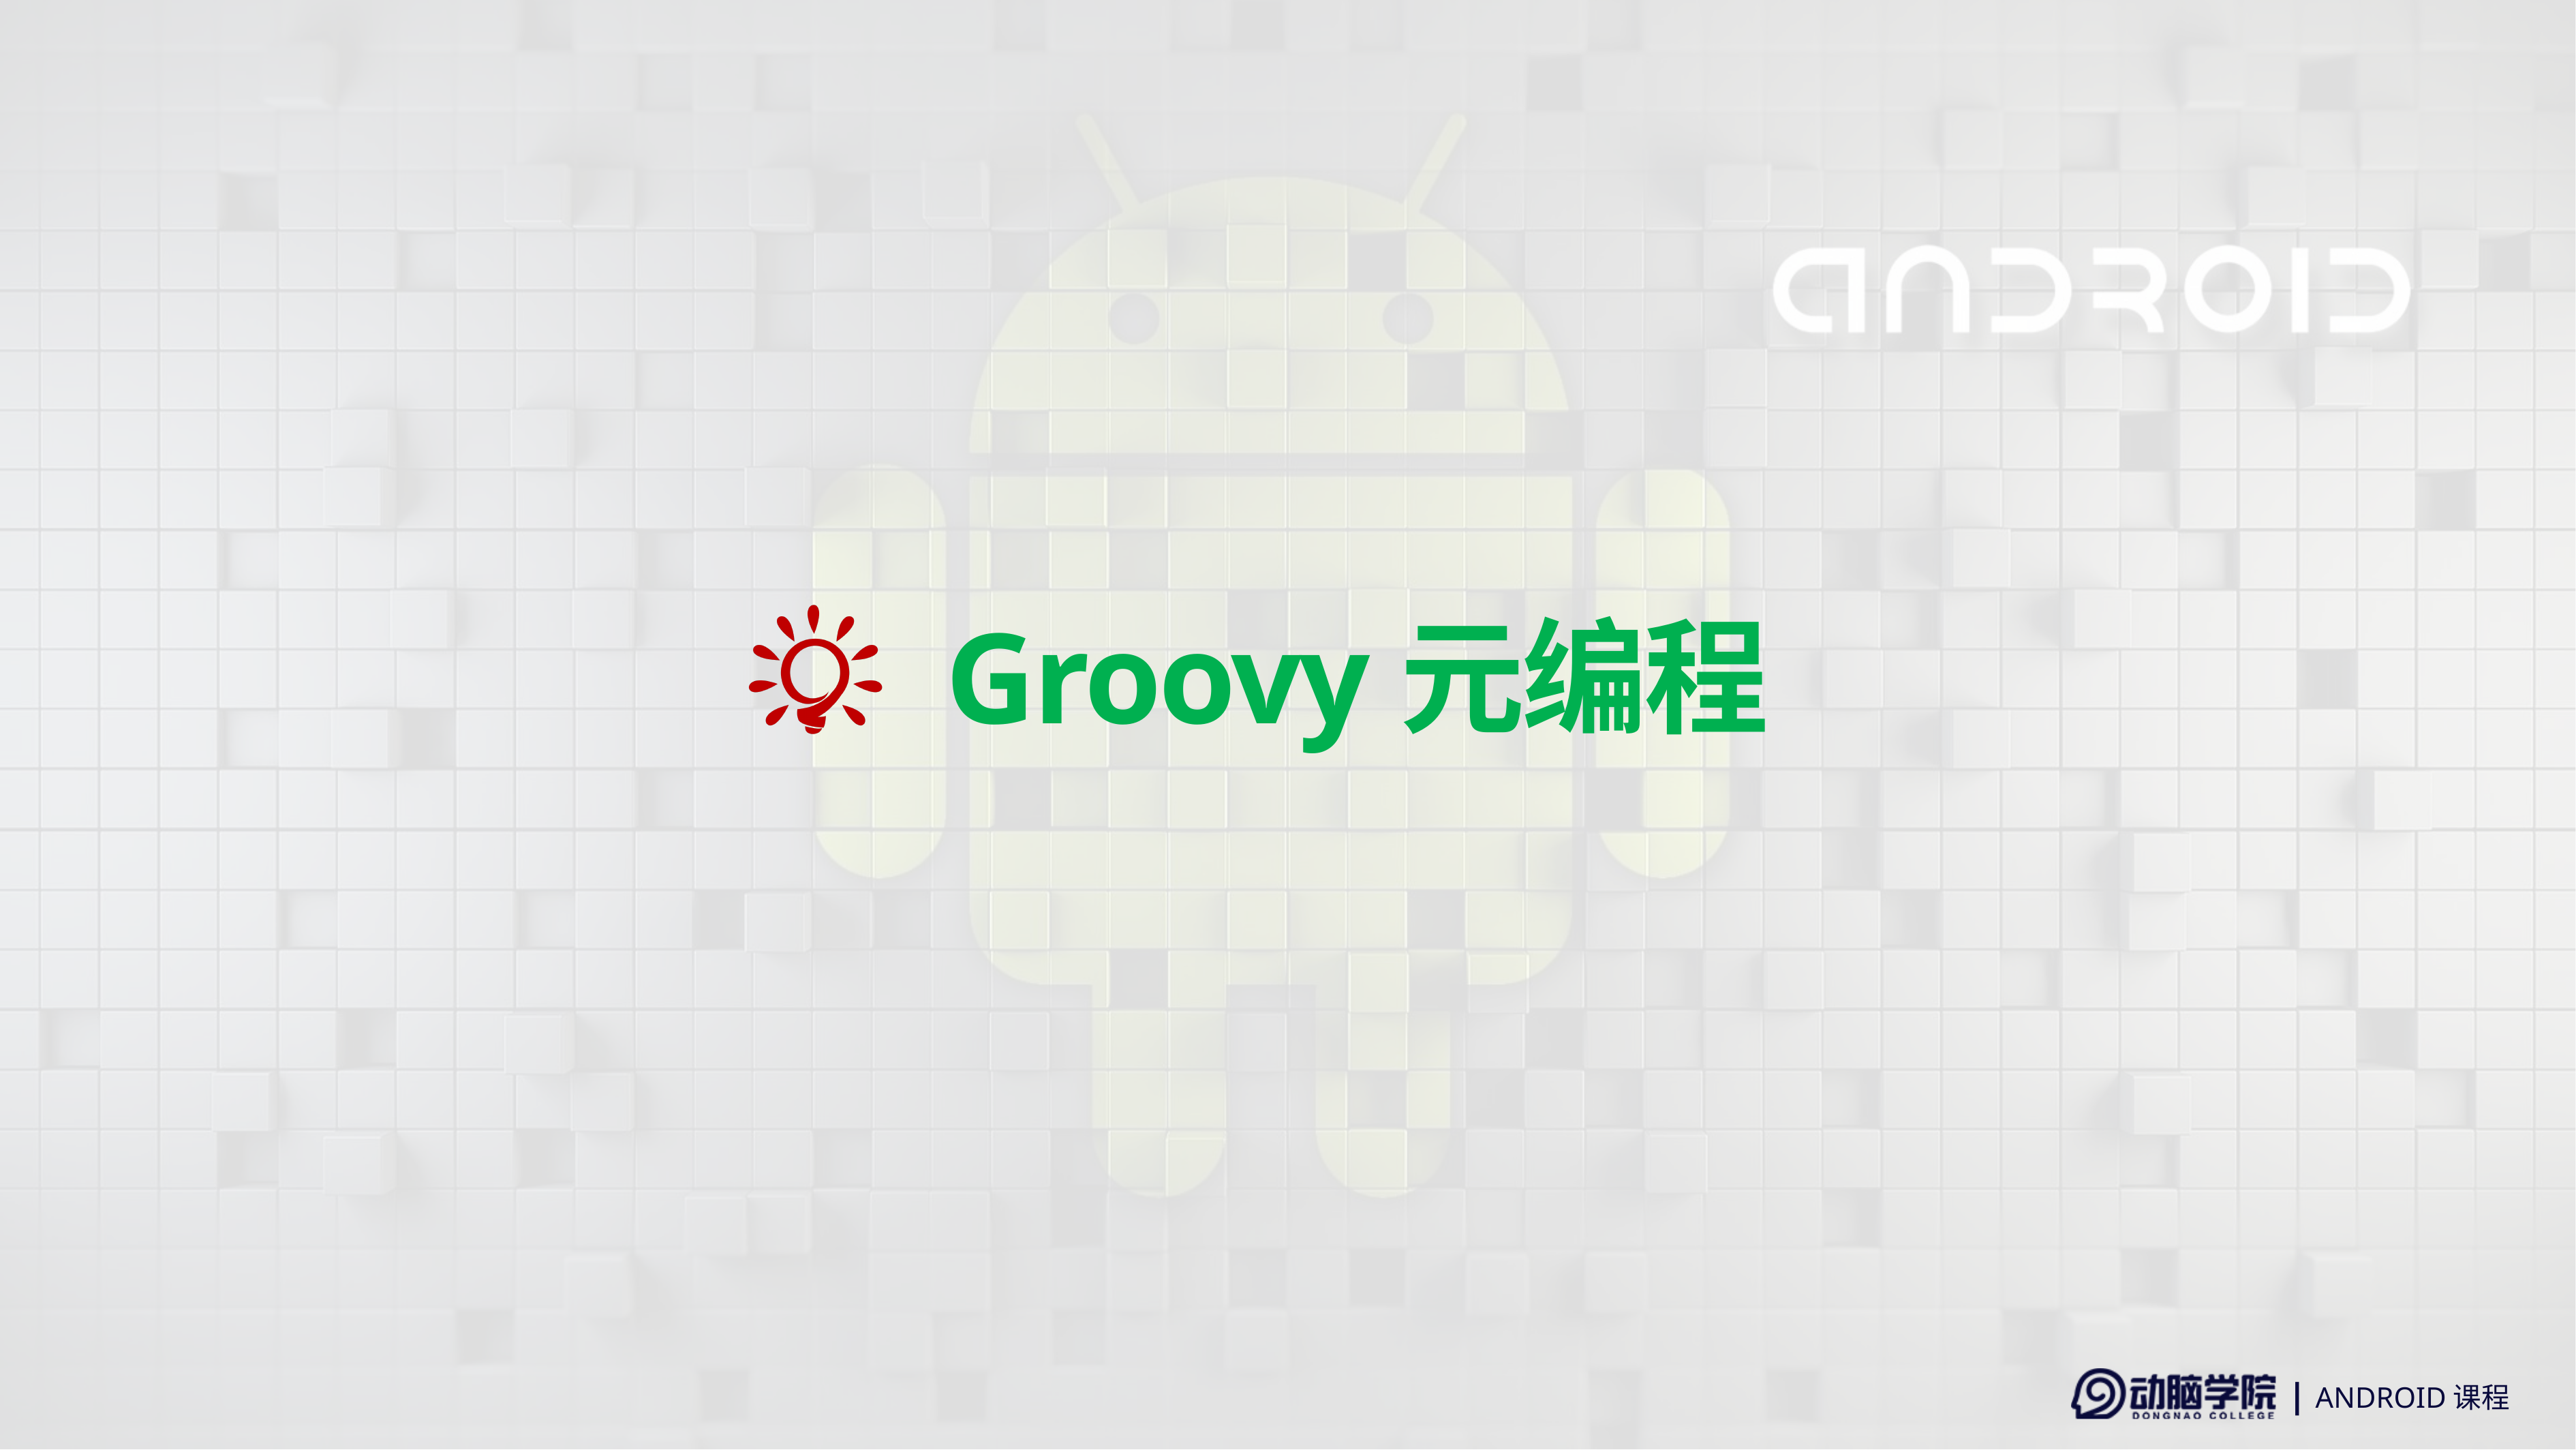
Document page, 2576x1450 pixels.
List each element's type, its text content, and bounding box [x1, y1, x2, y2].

picture [740, 594, 891, 744]
title Groovy元编程 [332, 541, 2383, 806]
picture [2071, 1368, 2278, 1421]
